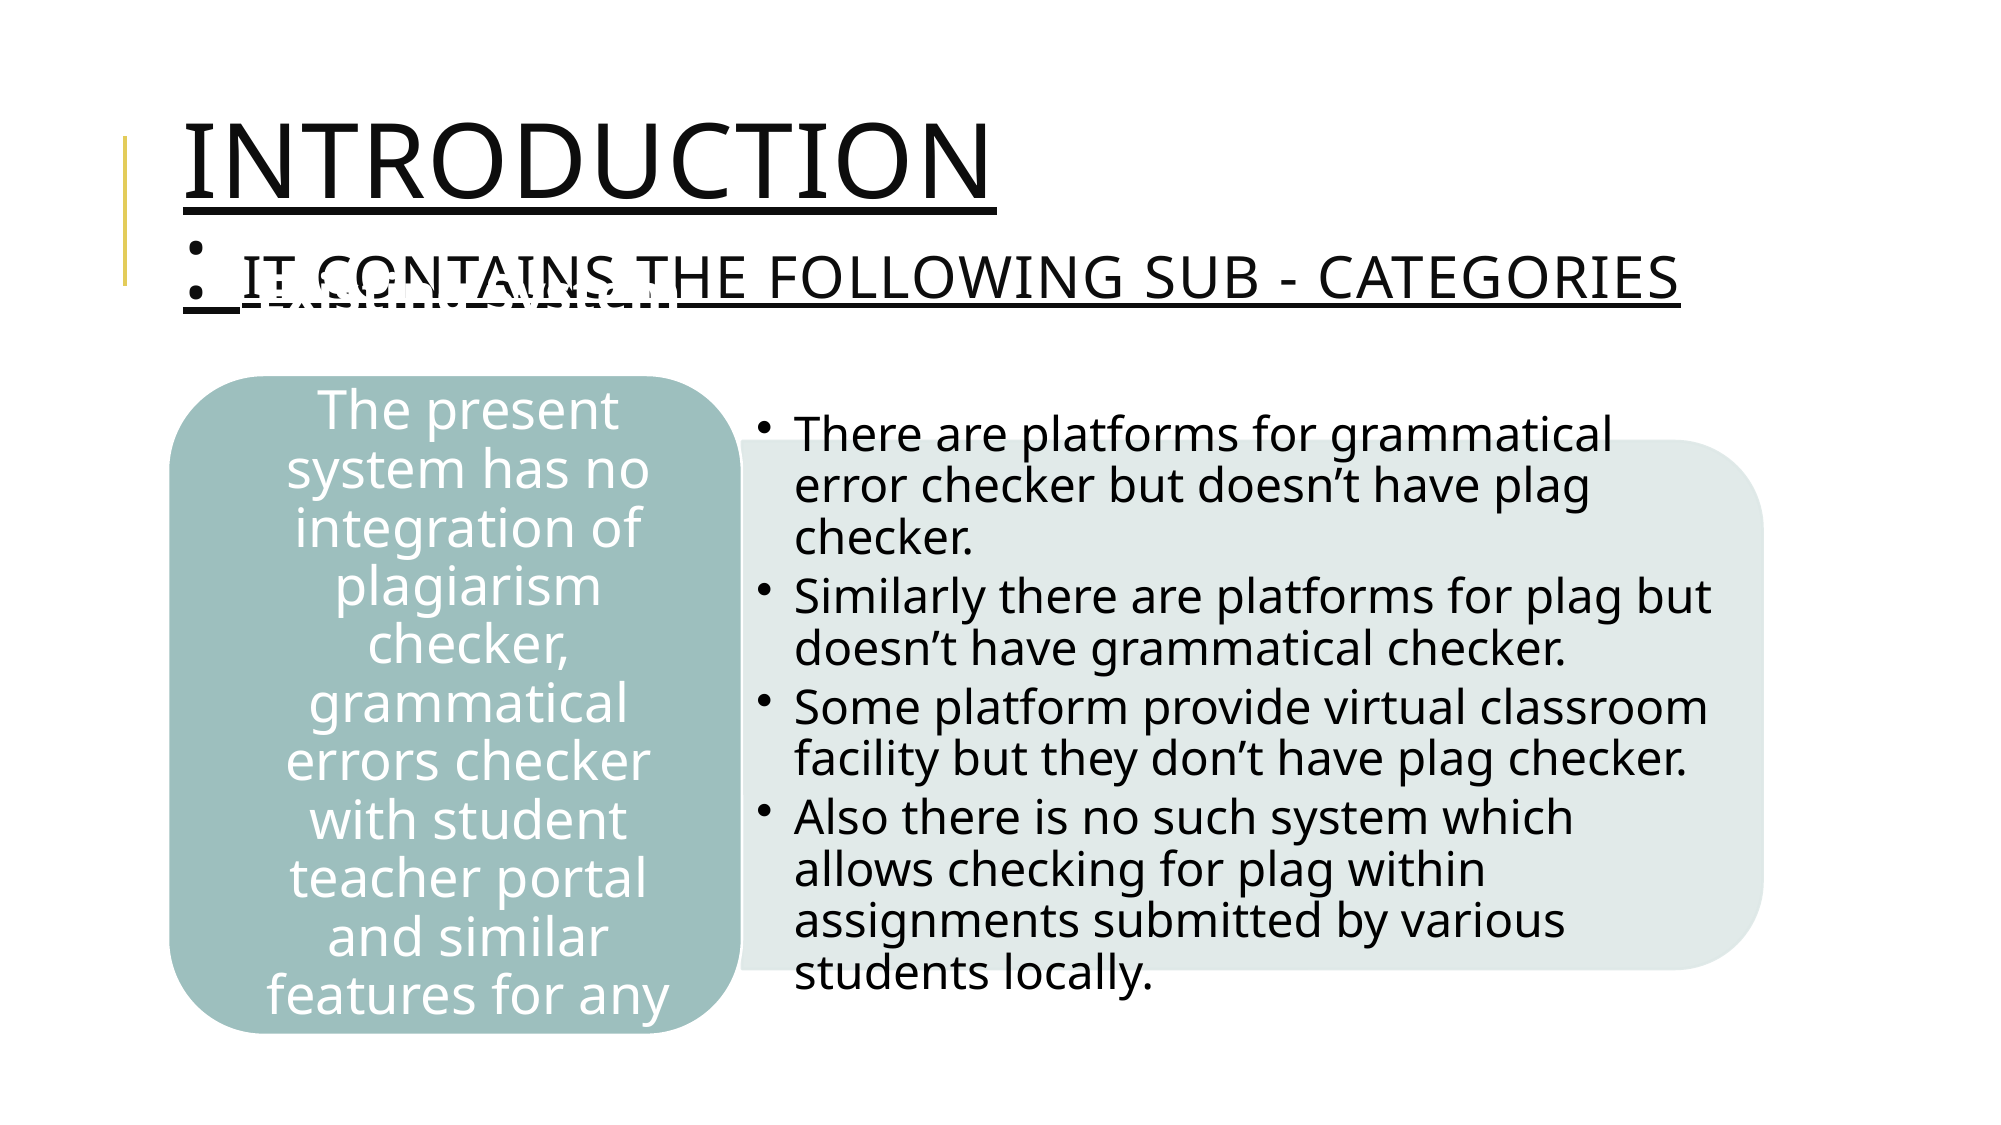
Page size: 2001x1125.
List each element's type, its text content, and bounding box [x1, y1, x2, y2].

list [167, 374, 1763, 1036]
title Introduction : It contains the following sub - Categories [168, 96, 1763, 342]
